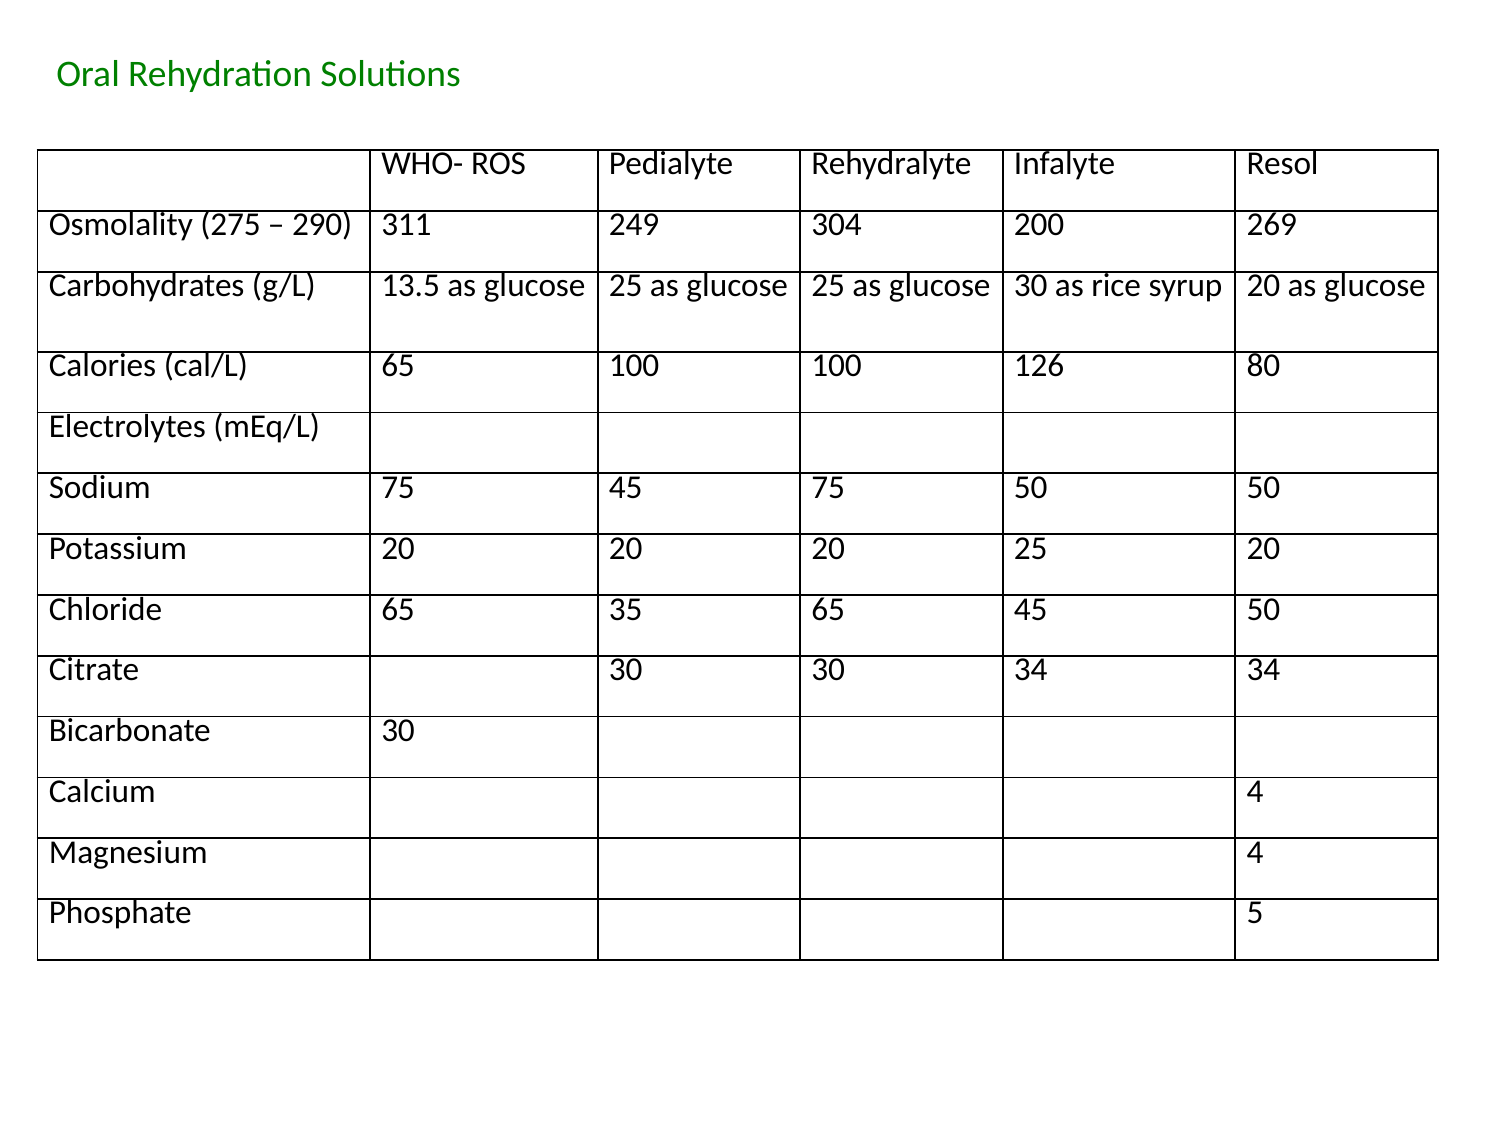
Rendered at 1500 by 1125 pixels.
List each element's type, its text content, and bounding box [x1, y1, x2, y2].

table_cell [801, 839, 1002, 898]
table_cell [1004, 839, 1234, 898]
table_cell 65 [801, 596, 1002, 655]
table_cell Phosphate [38, 900, 369, 959]
table_header Rehydralyte [801, 151, 1002, 210]
table_cell 20 [599, 535, 799, 594]
table_cell 80 [1236, 353, 1437, 412]
table_cell [599, 839, 799, 898]
table_cell [1236, 413, 1437, 472]
table_cell Bicarbonate [38, 717, 369, 777]
table_cell 25 as glucose [801, 273, 1002, 351]
table_cell [371, 900, 597, 959]
table_cell 25 as glucose [599, 273, 799, 351]
table_cell [801, 778, 1002, 837]
table_cell Chloride [38, 596, 369, 655]
table_cell 30 [801, 657, 1002, 716]
table_header Infalyte [1004, 151, 1234, 210]
table_cell 4 [1236, 778, 1437, 837]
table_cell [371, 778, 597, 837]
table_cell 20 [801, 535, 1002, 594]
table_cell Carbohydrates (g/L) [38, 273, 369, 351]
table_header Pedialyte [599, 151, 799, 210]
table_header WHO- ROS [371, 151, 597, 210]
table_cell [801, 900, 1002, 959]
table_cell [1004, 778, 1234, 837]
table_cell [599, 778, 799, 837]
table_header [38, 151, 369, 210]
table_cell [371, 839, 597, 898]
table_cell 30 [371, 717, 597, 777]
table_cell [1004, 900, 1234, 959]
table_cell 50 [1236, 596, 1437, 655]
table_cell 65 [371, 596, 597, 655]
table_cell 249 [599, 212, 799, 271]
table_cell Magnesium [38, 839, 369, 898]
table_cell [599, 900, 799, 959]
table_cell 126 [1004, 353, 1234, 412]
table_cell [1004, 413, 1234, 472]
table_cell [1236, 717, 1437, 777]
table_cell Sodium [38, 474, 369, 533]
table_cell 65 [371, 353, 597, 412]
text_box Oral Rehydration Solutions [41, 41, 477, 101]
table_cell 311 [371, 212, 597, 271]
table_cell 25 [1004, 535, 1234, 594]
table_cell [801, 717, 1002, 777]
table_cell 75 [371, 474, 597, 533]
table_cell [371, 657, 597, 716]
table_cell Osmolality (275 – 290) [38, 212, 369, 271]
table_cell 35 [599, 596, 799, 655]
table_cell 50 [1236, 474, 1437, 533]
table_header Resol [1236, 151, 1437, 210]
table_cell 20 [371, 535, 597, 594]
table_cell 13.5 as glucose [371, 273, 597, 351]
table_cell 75 [801, 474, 1002, 533]
table_cell 304 [801, 212, 1002, 271]
table_cell [599, 717, 799, 777]
table_cell 30 [599, 657, 799, 716]
table_cell Electrolytes (mEq/L) [38, 413, 369, 472]
table_cell 45 [1004, 596, 1234, 655]
table_cell 269 [1236, 212, 1437, 271]
table_cell Citrate [38, 657, 369, 716]
table_cell 34 [1236, 657, 1437, 716]
table_cell 100 [599, 353, 799, 412]
table_cell [1004, 717, 1234, 777]
table_cell Potassium [38, 535, 369, 594]
table_cell 20 [1236, 535, 1437, 594]
table_cell [801, 413, 1002, 472]
table_cell 34 [1004, 657, 1234, 716]
table_cell Calcium [38, 778, 369, 837]
table_cell 200 [1004, 212, 1234, 271]
table_cell 30 as rice syrup [1004, 273, 1234, 351]
table_cell 100 [801, 353, 1002, 412]
table_cell 20 as glucose [1236, 273, 1437, 351]
table_cell 4 [1236, 839, 1437, 898]
table_cell [599, 413, 799, 472]
table_cell 50 [1004, 474, 1234, 533]
table_cell [371, 413, 597, 472]
table_cell 5 [1236, 900, 1437, 959]
table_cell 45 [599, 474, 799, 533]
table_cell Calories (cal/L) [38, 353, 369, 412]
